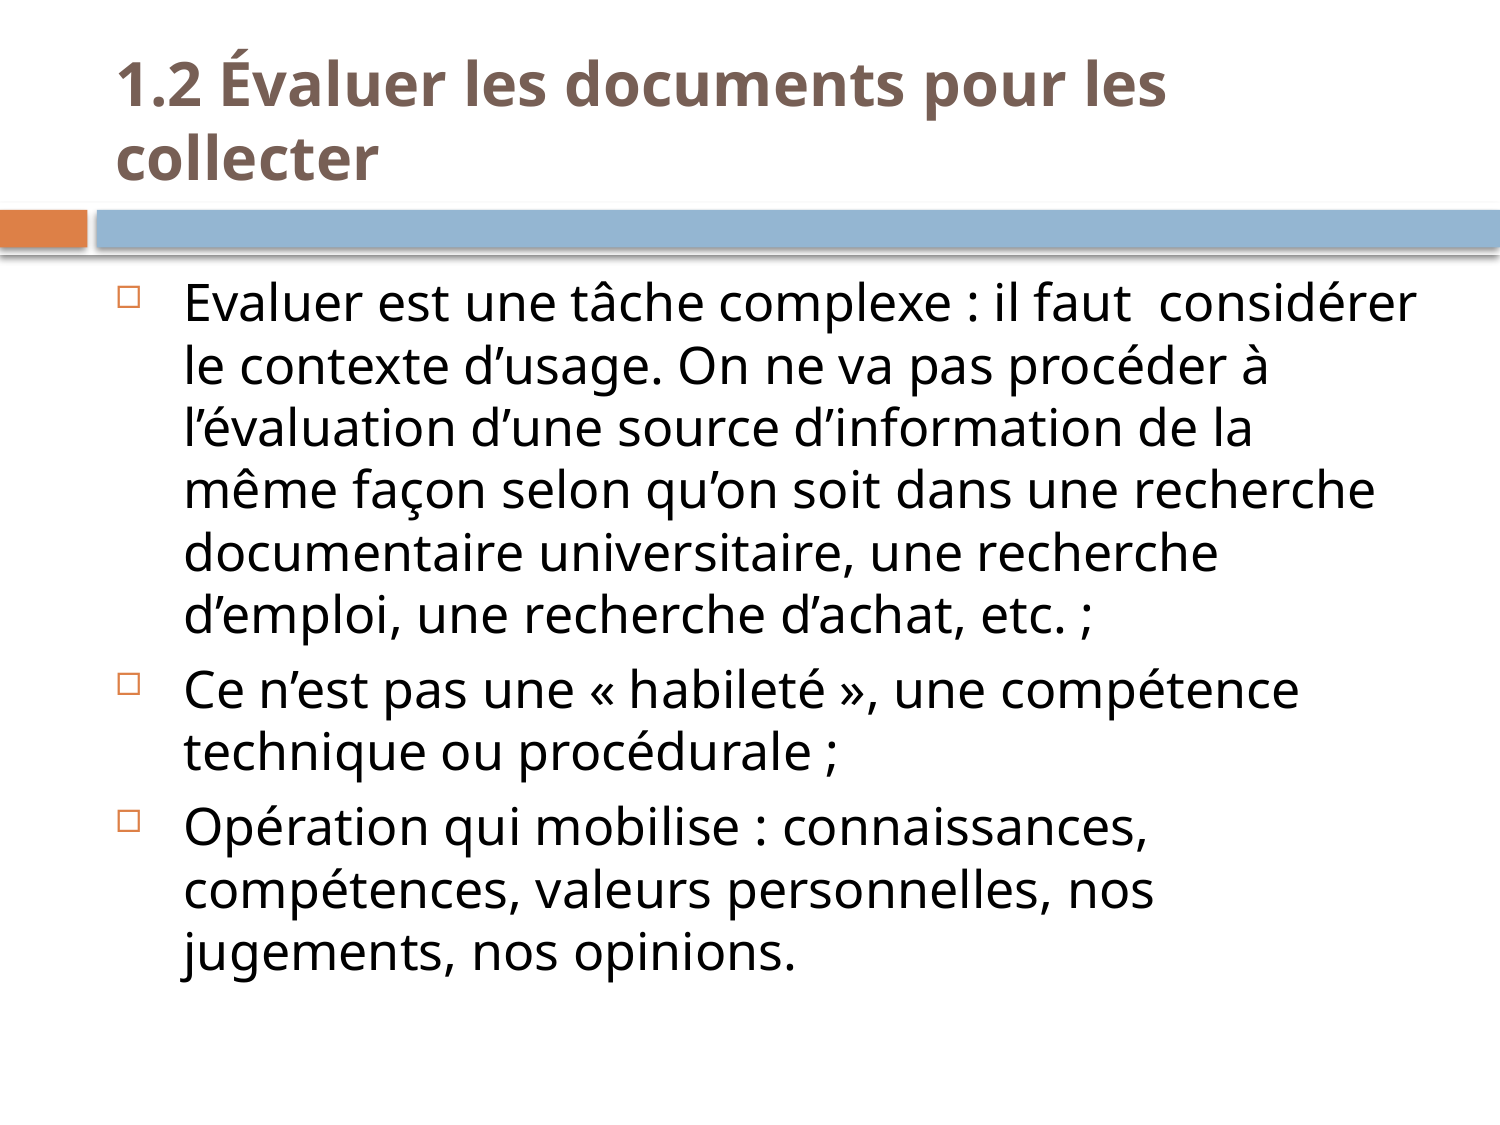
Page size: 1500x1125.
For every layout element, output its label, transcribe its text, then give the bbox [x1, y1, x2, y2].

text_box Evaluer est une tâche complexe : il faut considérer le contexte d’usage. On ne va pas procéder à l’évaluation d’une source d’information de la même façon selon qu’on soit dans une recherche documentaire universitaire, une recherche d’emploi, une recherche d’achat, etc. ; Ce n’est pas une « habileté », une compétence technique ou procédurale ; Opération qui mobilise : connaissances, compétences, valeurs personnelles, nos jugements, nos opinions. [100, 262, 1438, 1000]
text_box 1.2 Évaluer les documents pour les collecter [100, 37, 1438, 200]
